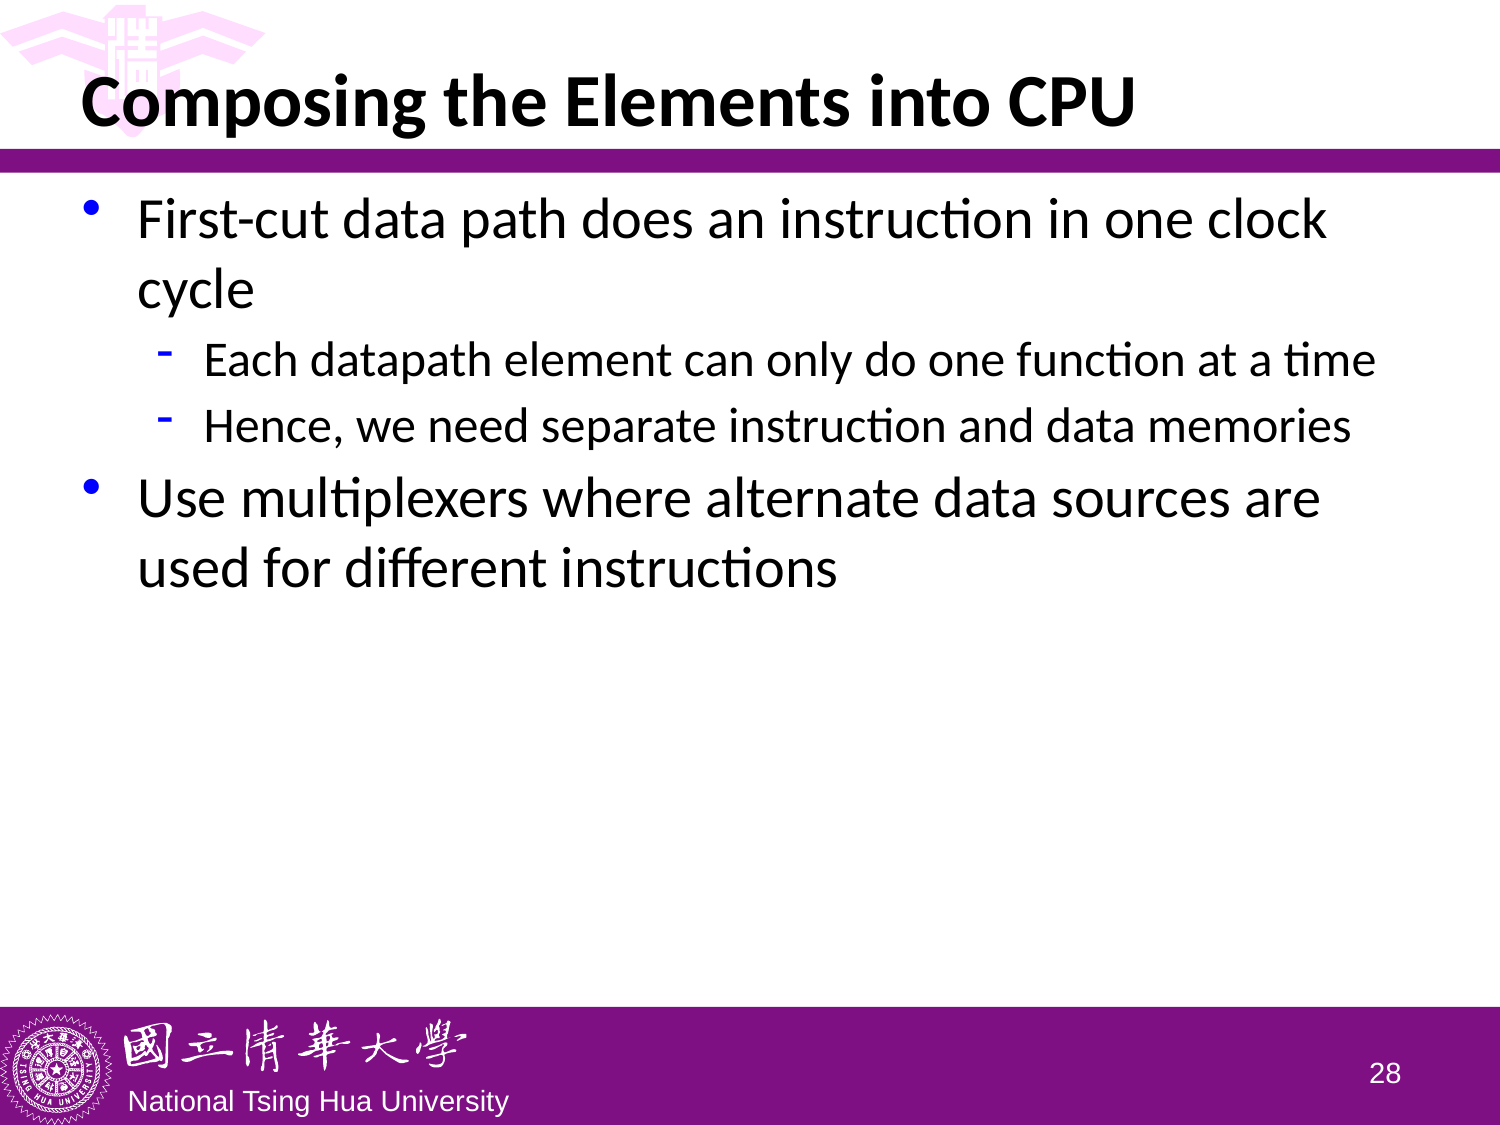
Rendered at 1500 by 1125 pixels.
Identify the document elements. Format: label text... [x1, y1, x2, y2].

slide_number 27 [1104, 1021, 1417, 1097]
list First-cut data path does an instruction in one clock cycle Each datapath element can only do one function at a time Hence, we need separate instruction and data memories Use multiplexers where alternate data sources are used for different instructions [66, 172, 1436, 1003]
title Composing the Elements into CPU [66, 37, 1436, 149]
